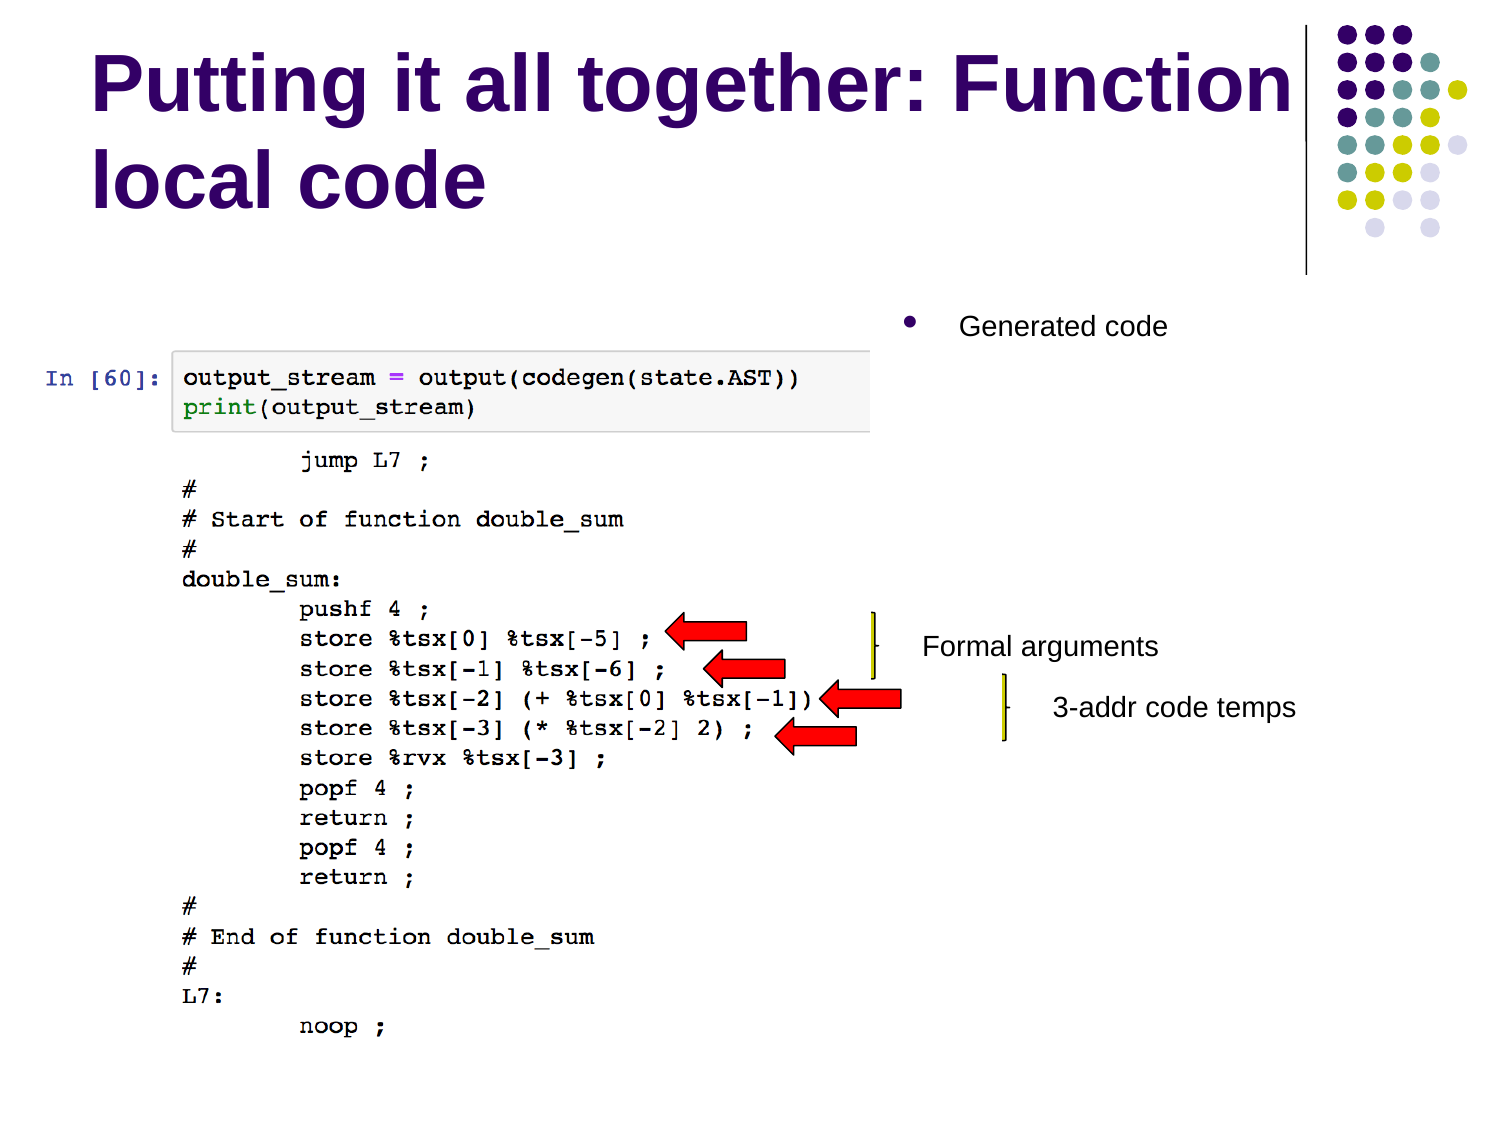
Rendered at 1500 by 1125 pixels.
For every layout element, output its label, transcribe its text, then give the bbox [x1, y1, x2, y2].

picture [30, 332, 870, 1063]
title Putting it all together: Function local code [75, 20, 1313, 233]
list Generated code [887, 299, 1425, 893]
text_box [876, 689, 901, 709]
text_box 3-addr code temps [1038, 681, 1312, 731]
text_box [1002, 674, 1010, 741]
text_box Formal arguments [907, 619, 1175, 670]
